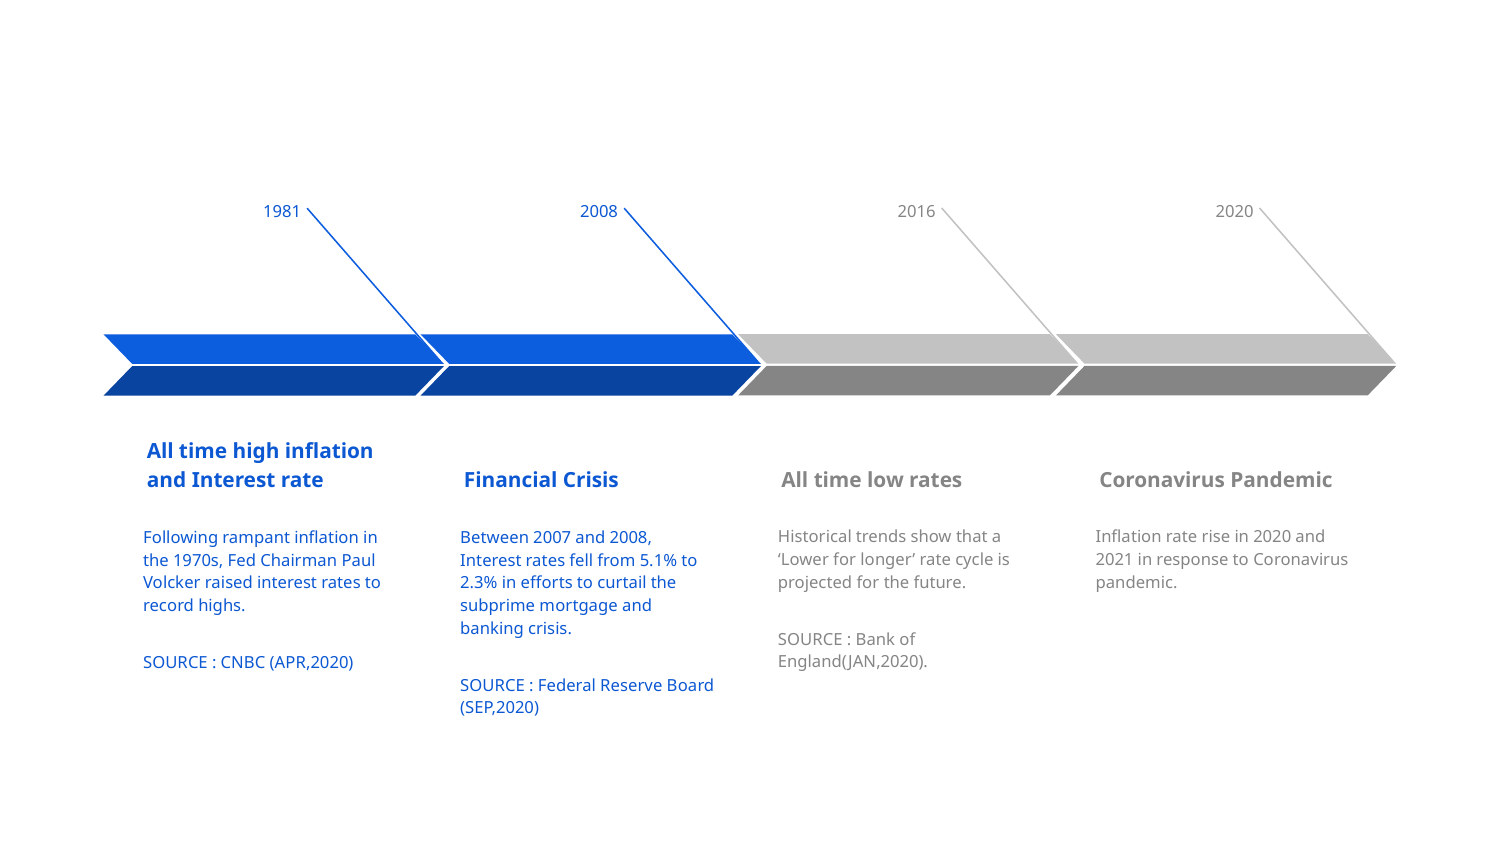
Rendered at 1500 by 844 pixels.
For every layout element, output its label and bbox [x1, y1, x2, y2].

text_box [1055, 182, 1397, 661]
text_box [737, 182, 1054, 661]
text_box [103, 182, 419, 661]
text_box [420, 182, 736, 661]
